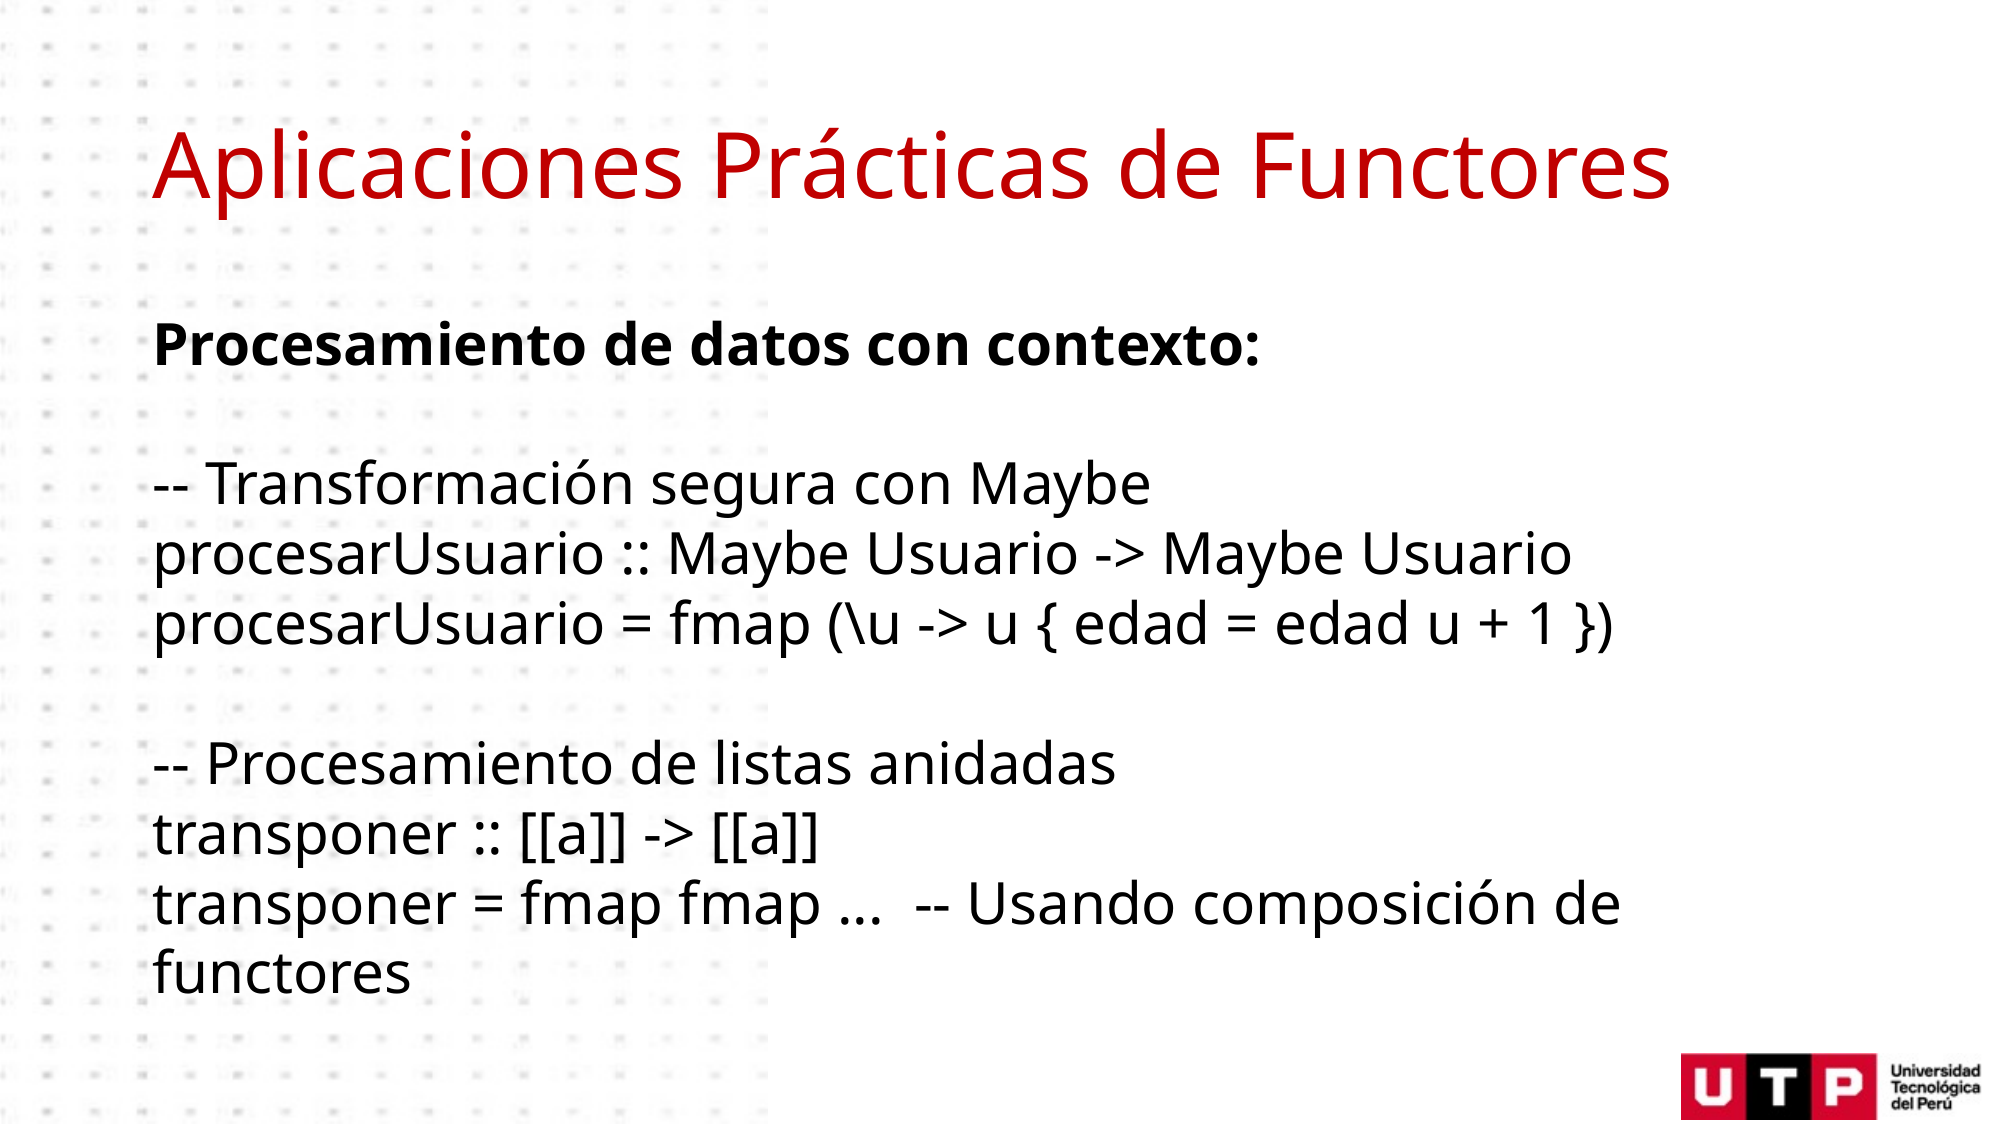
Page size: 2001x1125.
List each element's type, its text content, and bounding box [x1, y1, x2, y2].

list Procesamiento de datos con contexto: -- Transformación segura con Maybe procesarUsuario :: Maybe Usuario -> Maybe Usuario procesarUsuario = fmap (\u -> u { edad = edad u + 1 }) -- Procesamiento de listas anidadas transponer :: [[a]] -> [[a]] transponer = fmap fmap ... -- Usando composición de functores [769, 299, 1863, 1014]
picture [0, 0, 769, 1124]
title Aplicaciones Prácticas de Functores [769, 59, 1863, 278]
picture [1680, 1053, 2000, 1120]
